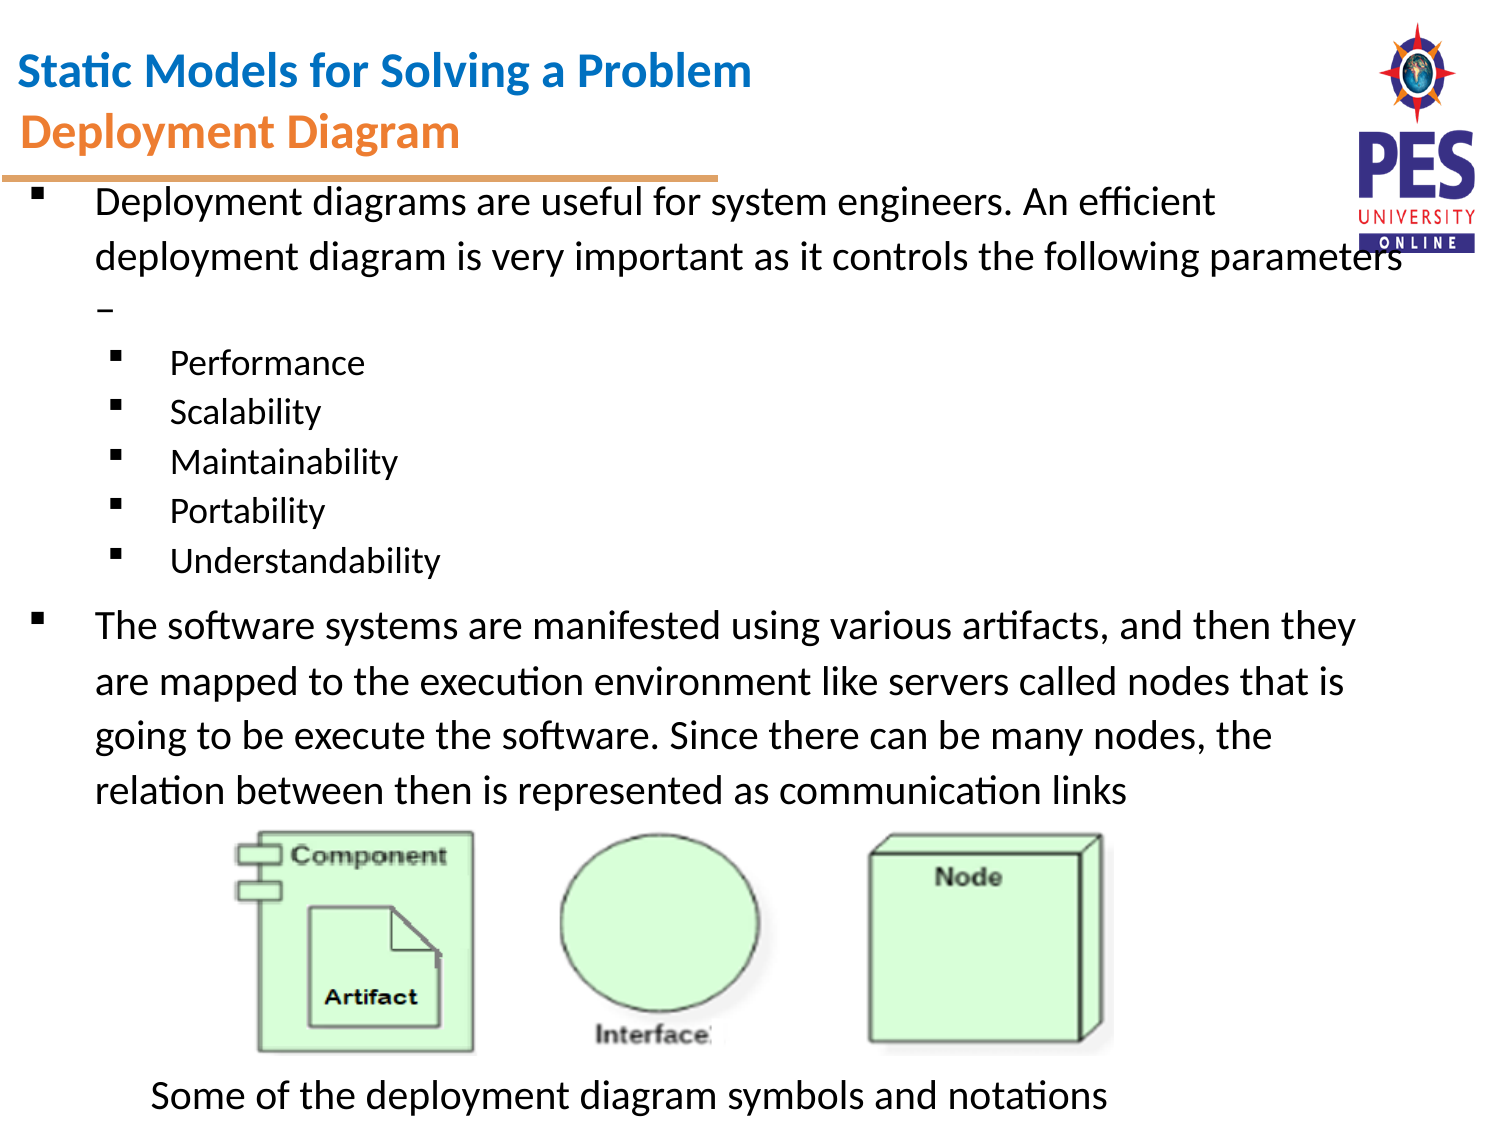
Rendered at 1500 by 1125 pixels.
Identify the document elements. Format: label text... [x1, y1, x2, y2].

text_box Some of the deployment diagram symbols and notations [135, 1055, 1395, 1125]
picture [1359, 22, 1475, 253]
picture [229, 812, 1114, 1056]
list Deployment diagrams are useful for system engineers. An efficient deployment diagram is very important as it controls the following parameters − Performance Scalability Maintainability Portability Understandability The software systems are manifested using various artifacts, and then they are mapped to the execution environment like servers called nodes that is going to be execute the software. Since there can be many nodes, the relation between then is represented as communication links [4, 160, 1424, 1080]
title Deployment Diagram [4, 83, 1299, 160]
